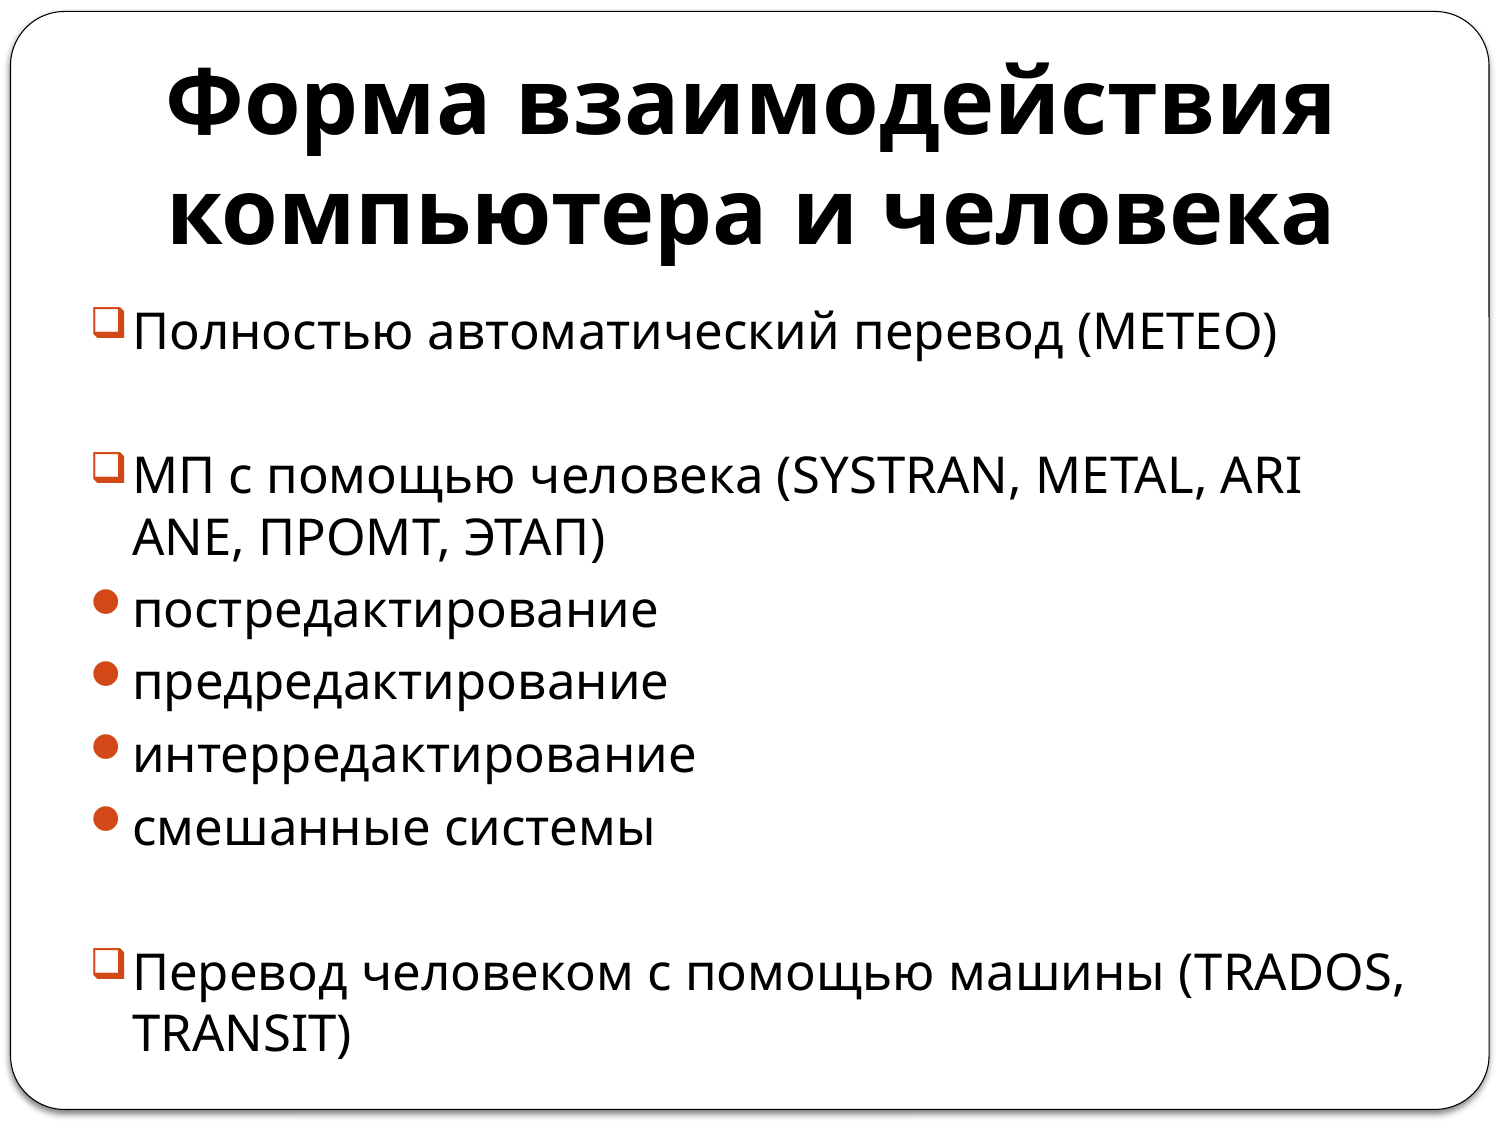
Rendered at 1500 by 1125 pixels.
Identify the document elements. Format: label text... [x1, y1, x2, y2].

title Форма взаимодействия компьютера и человека [76, 54, 1427, 278]
list Полностью автоматический перевод (МЕТЕО) МП с помощью человека (SYSTRAN, METAL, ARI­ANE, ПРОМТ, ЭТАП) постредактирование предредактирование интерредактирование смешанные системы Перевод человеком с помощью машины (TRADOS, TRANSIT) [75, 290, 1425, 1071]
